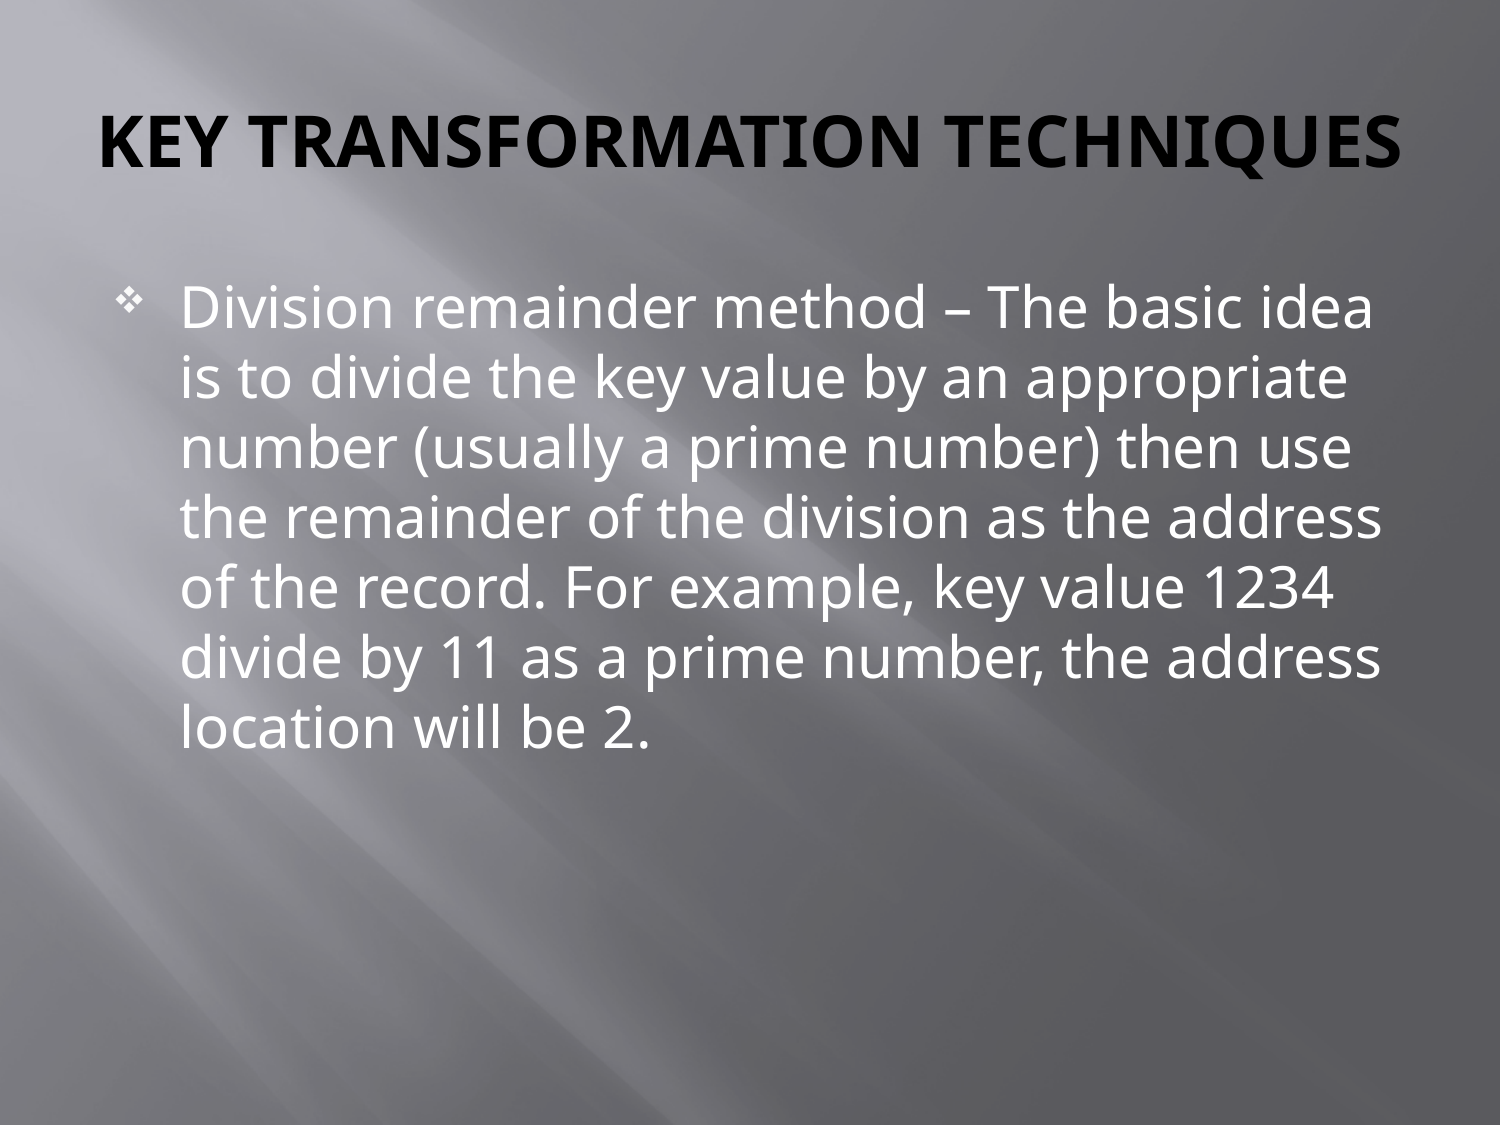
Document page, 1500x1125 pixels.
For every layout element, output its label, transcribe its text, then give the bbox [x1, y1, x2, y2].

title KEY TRANSFORMATION TECHNIQUES [75, 45, 1425, 233]
list Division remainder method – The basic idea is to divide the key value by an appropriate number (usually a prime number) then use the remainder of the division as the address of the record. For example, key value 1234 divide by 11 as a prime number, the address location will be 2. [75, 262, 1425, 1035]
